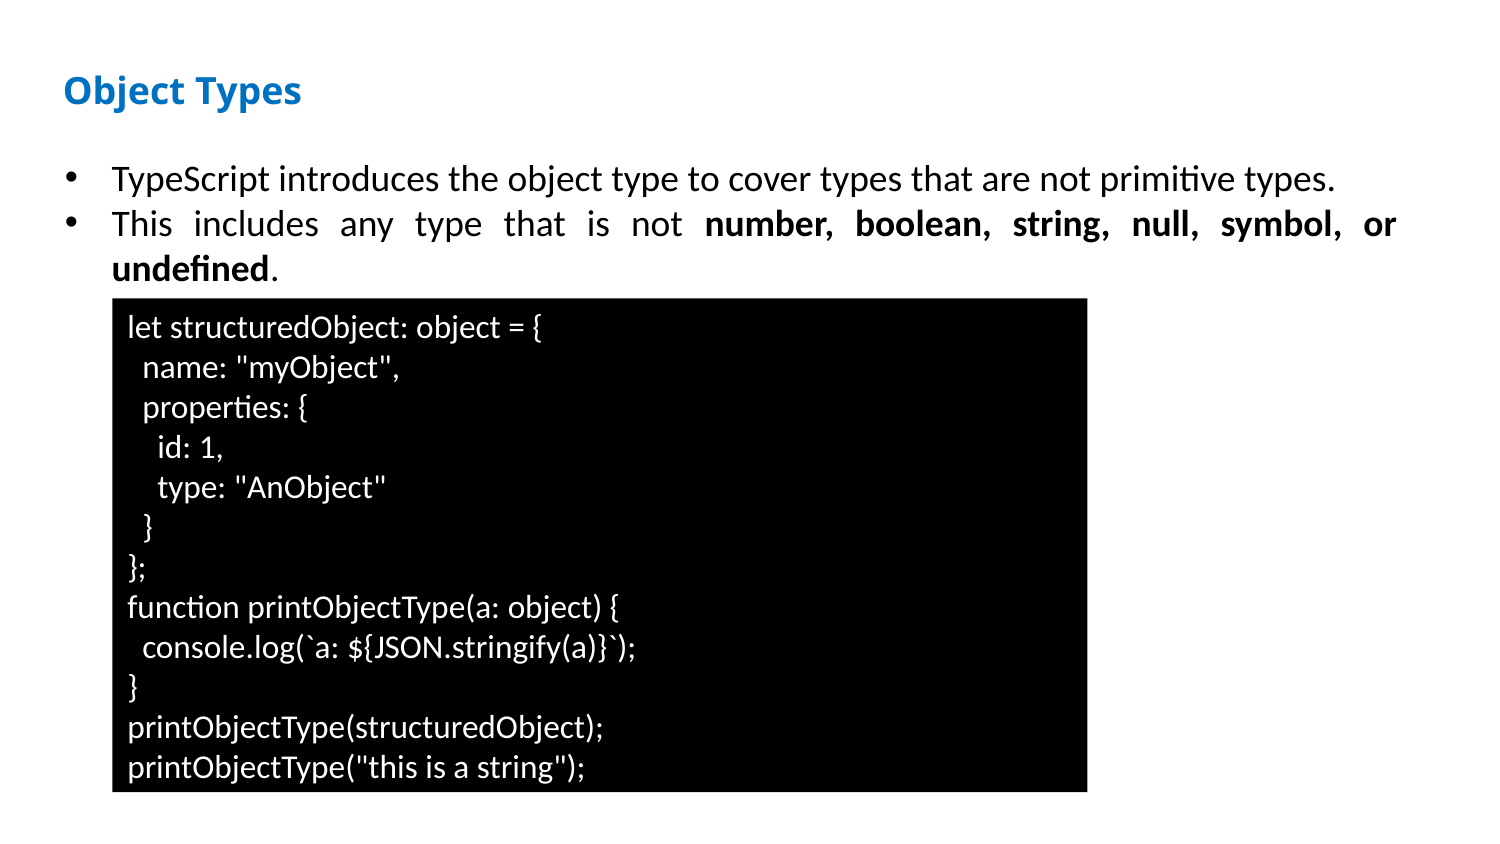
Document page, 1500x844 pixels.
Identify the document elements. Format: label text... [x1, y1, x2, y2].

text_box let structuredObject: object = { name: "myObject", properties: { id: 1, type: "AnObject" } }; function printObjectType(a: object) { console.log(`a: ${JSON.stringify(a)}`); } printObjectType(structuredObject); printObjectType("this is a string"); [112, 298, 1088, 793]
text_box TypeScript introduces the object type to cover types that are not primitive types. This includes any type that is not number, boolean, string, null, symbol, or undefined. [50, 146, 1413, 297]
text_box Object Types [48, 59, 318, 119]
